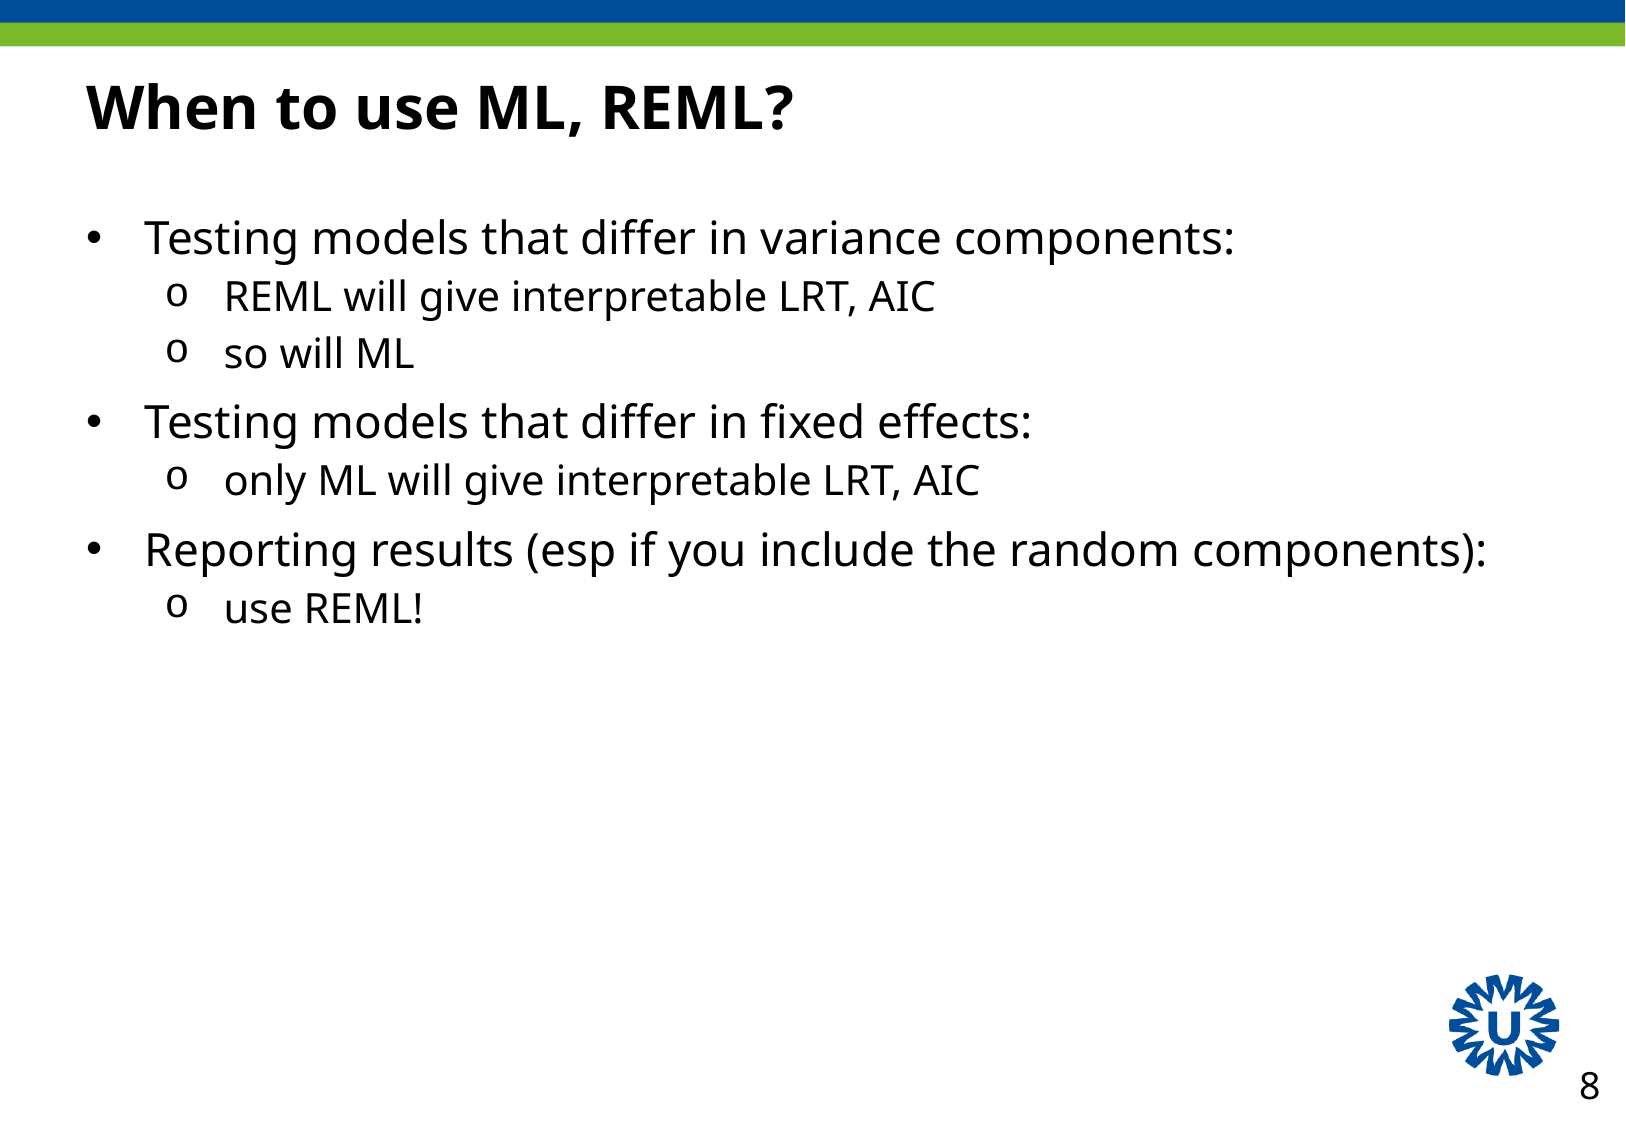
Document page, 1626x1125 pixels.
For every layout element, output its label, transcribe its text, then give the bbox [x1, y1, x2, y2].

picture [0, 0, 1625, 1125]
list Testing models that differ in variance components: REML will give interpretable LRT, AIC so will ML Testing models that differ in fixed effects: only ML will give interpretable LRT, AIC Reporting results (esp if you include the random components): use REML! [70, 184, 1555, 953]
slide_number 8 [1265, 1057, 1616, 1118]
title When to use ML, REML? [70, 60, 1555, 161]
